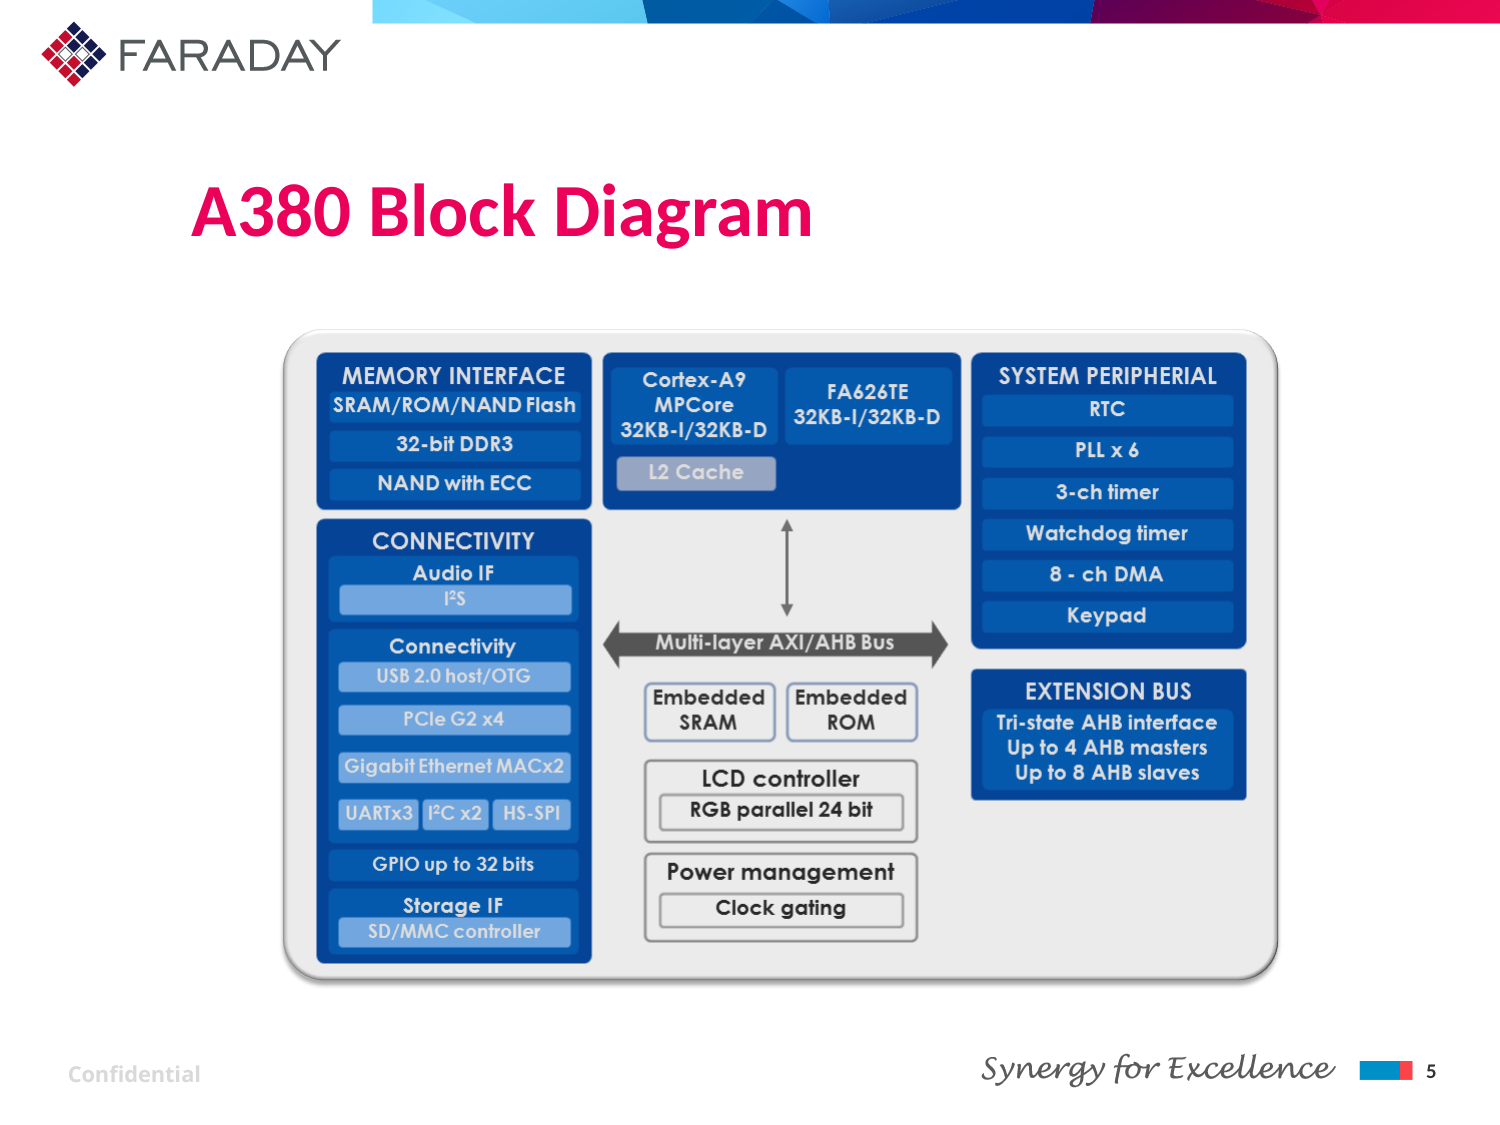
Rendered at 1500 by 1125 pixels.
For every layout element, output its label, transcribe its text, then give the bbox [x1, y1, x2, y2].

picture [0, 0, 1500, 1125]
title A380 Block Diagram [177, 118, 1418, 296]
